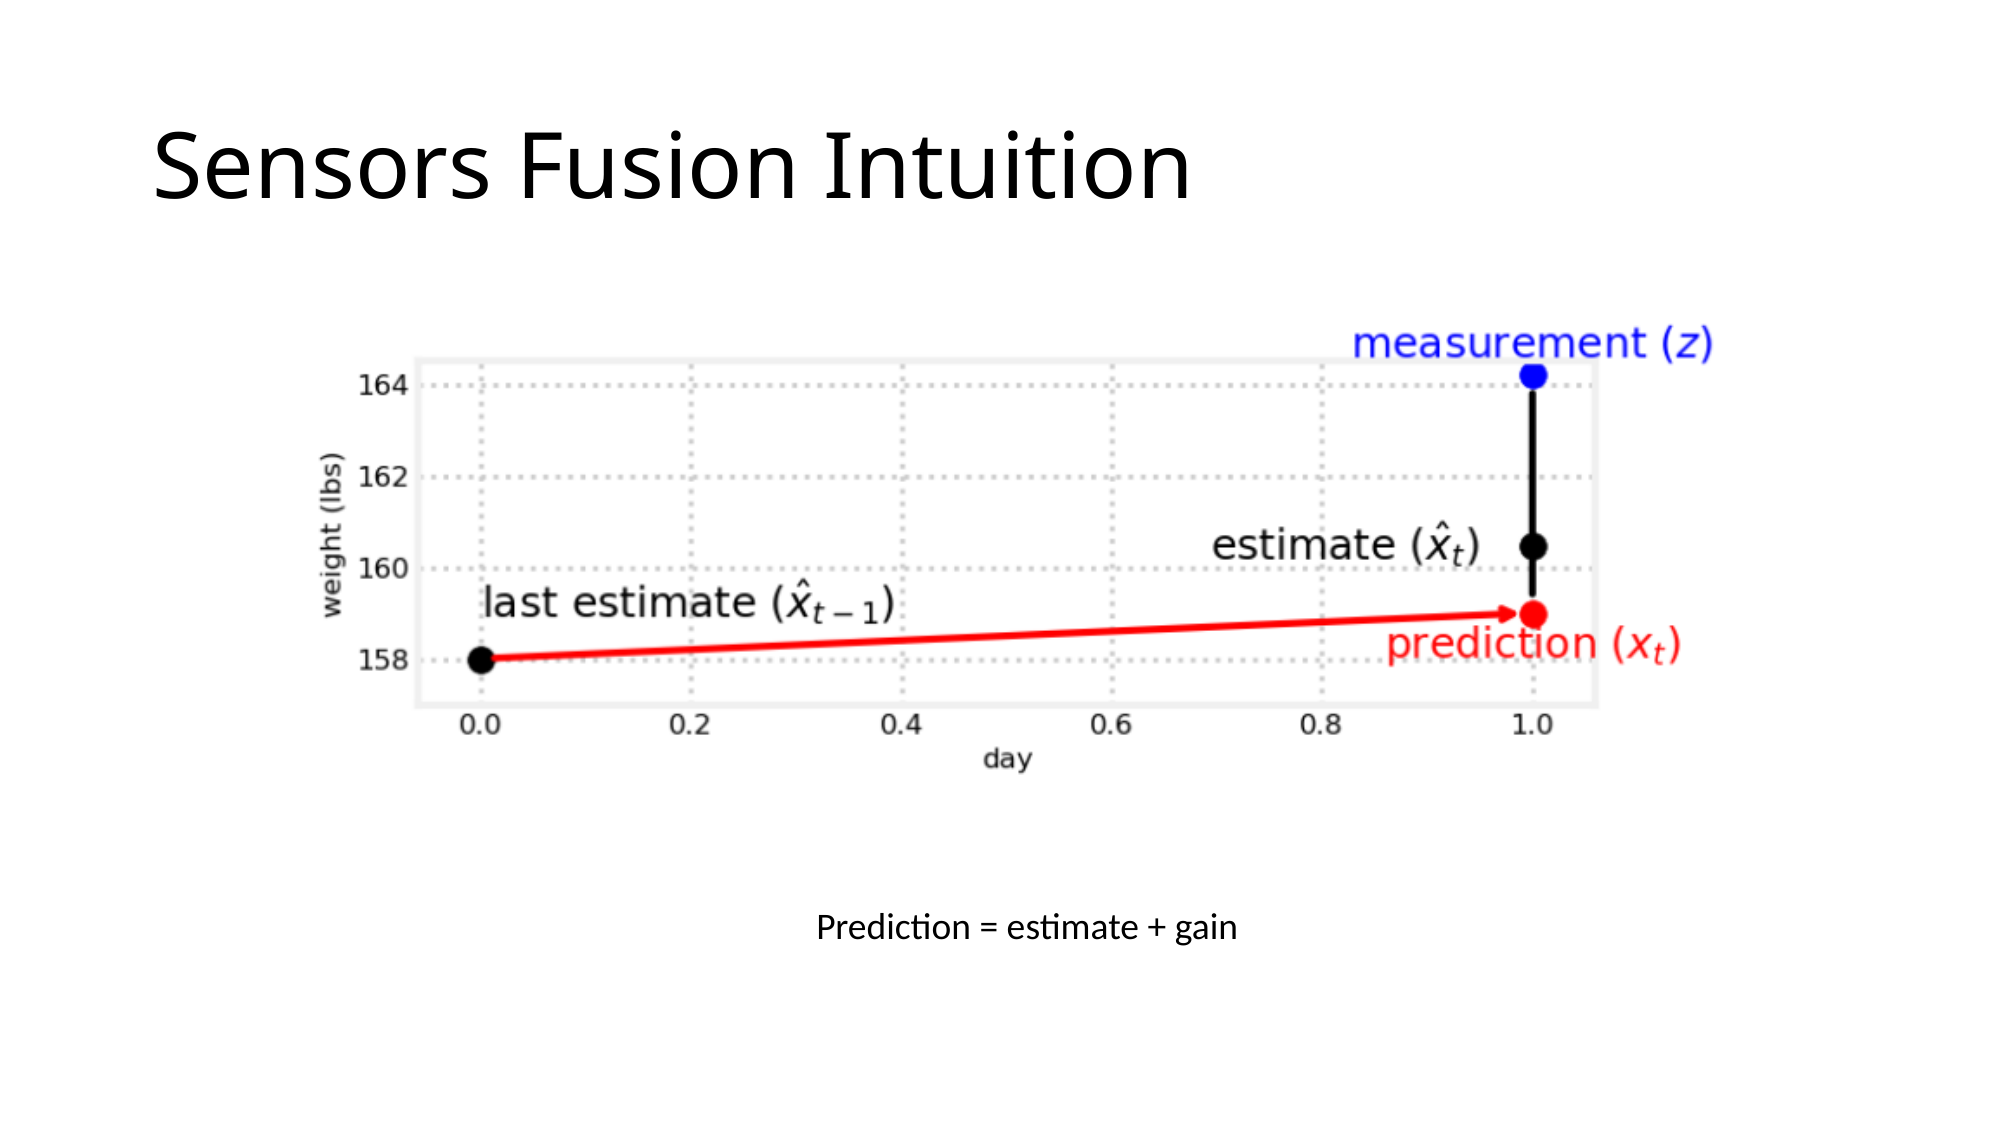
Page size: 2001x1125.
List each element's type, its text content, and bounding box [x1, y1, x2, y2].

title Sensors Fusion Intuition [137, 59, 1863, 278]
picture [255, 299, 1767, 803]
text_box Prediction = estimate + gain [801, 894, 1254, 955]
